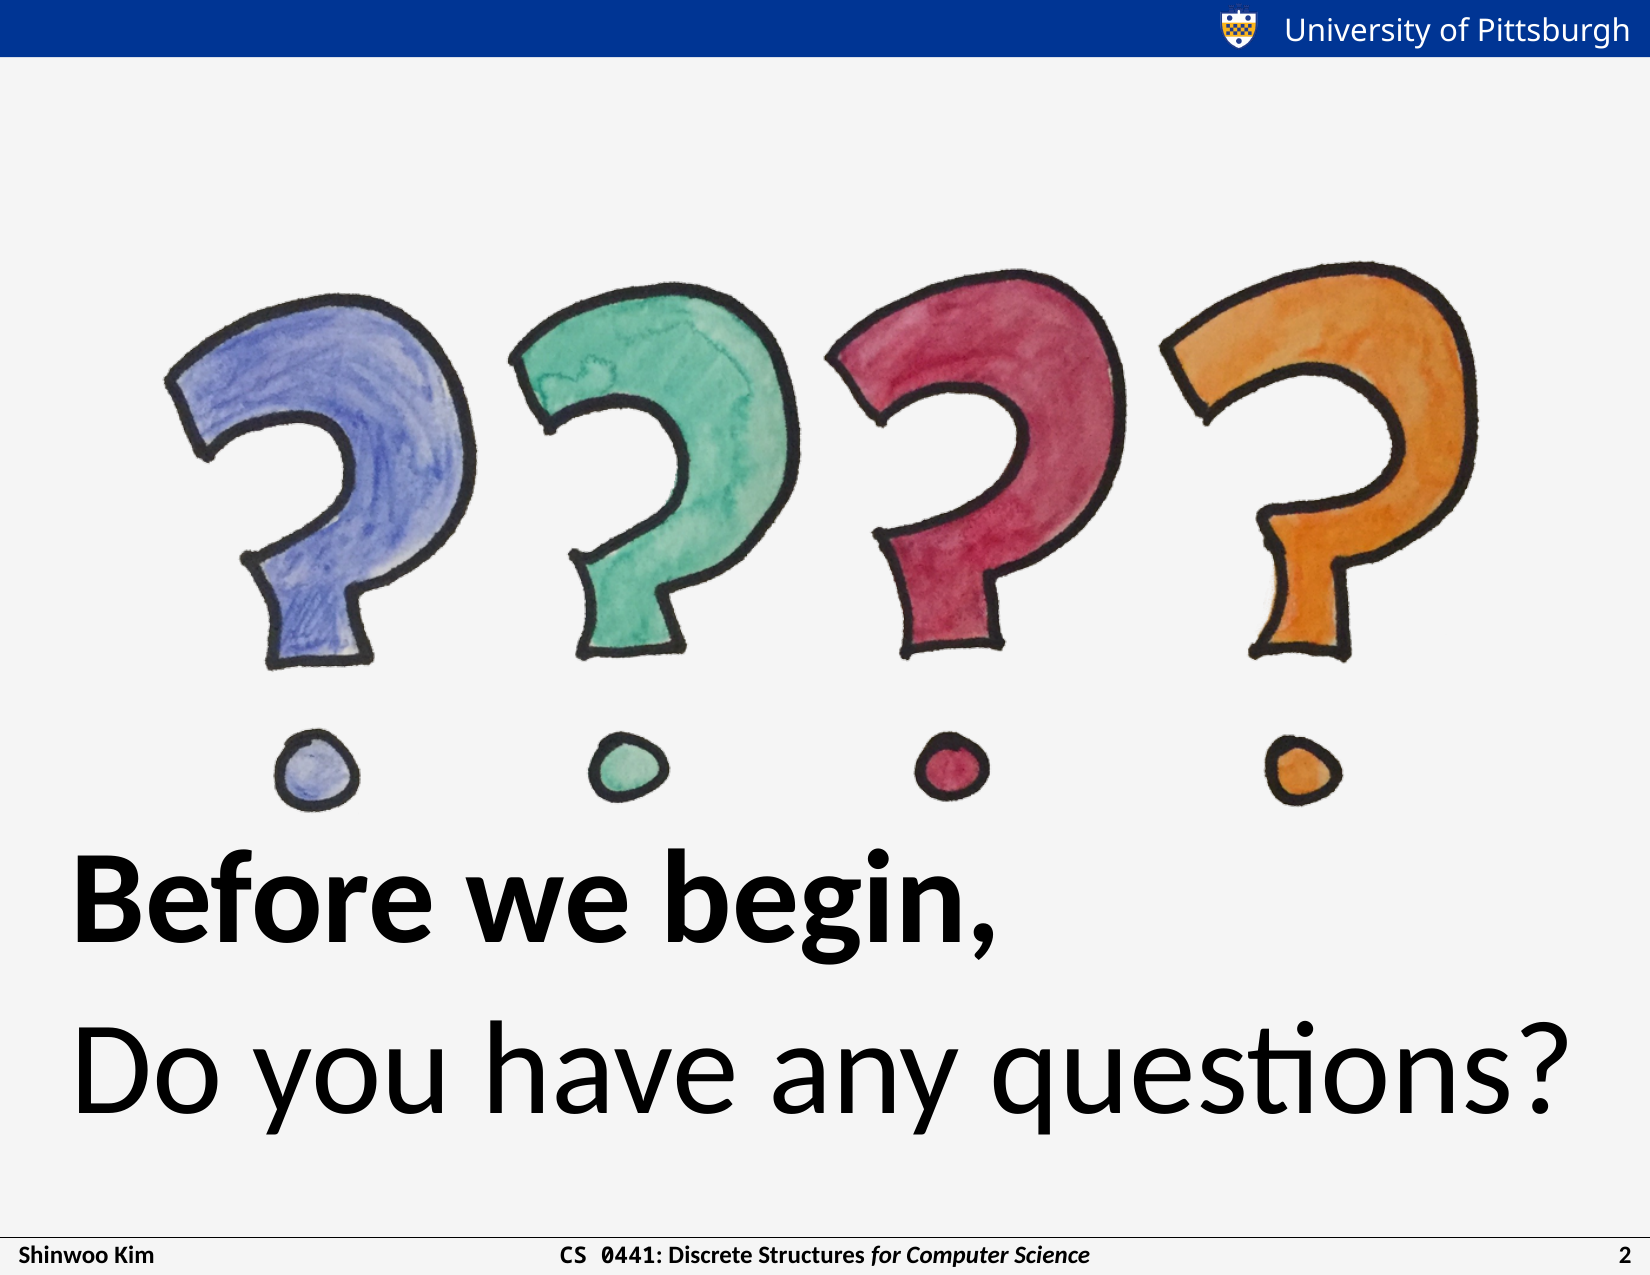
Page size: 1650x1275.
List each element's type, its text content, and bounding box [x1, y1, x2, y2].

picture [0, 199, 1650, 875]
title Before we begin, Do you have any questions? [51, 886, 1599, 1150]
picture [1215, 3, 1262, 50]
